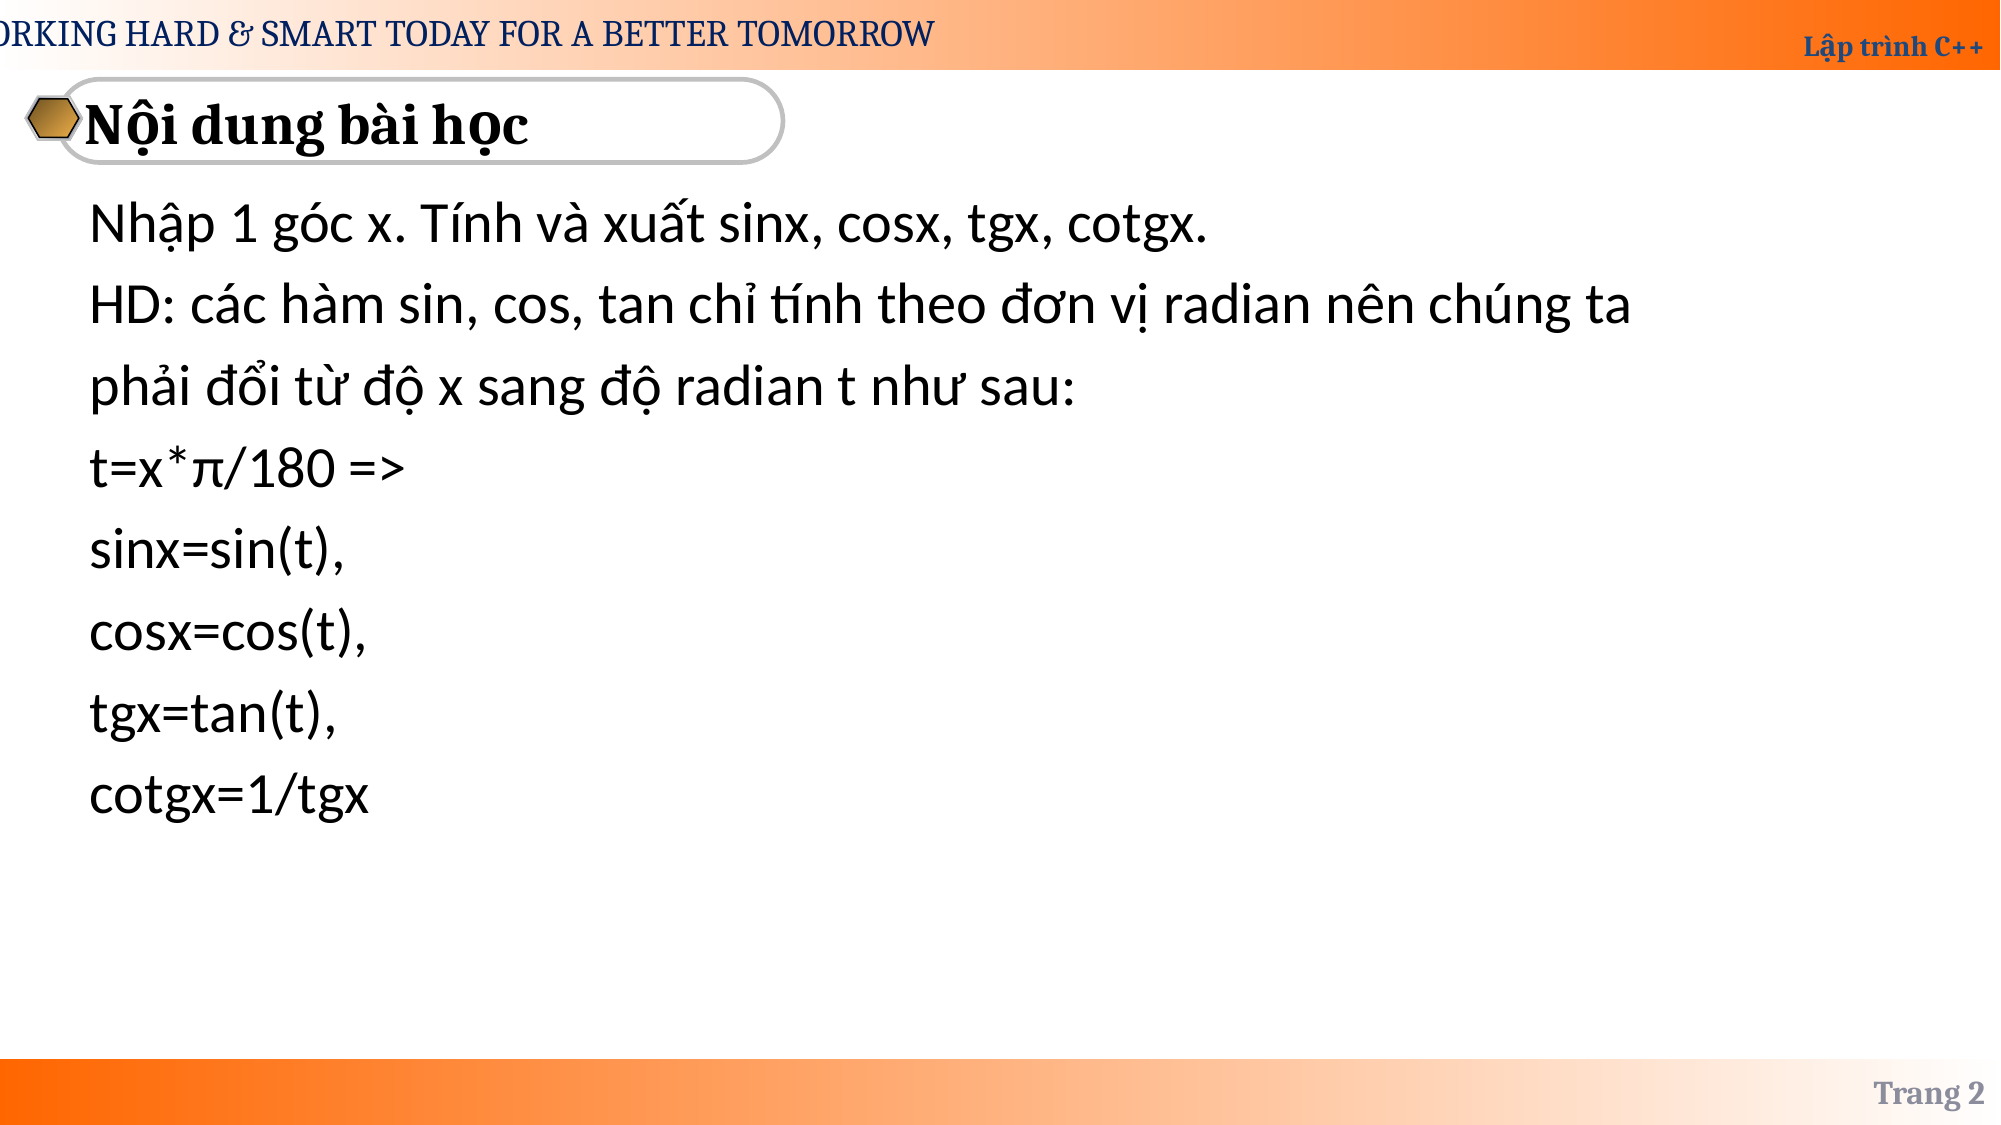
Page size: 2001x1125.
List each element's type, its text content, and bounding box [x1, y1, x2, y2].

slide_number Trang 2 [1609, 0, 1613, 70]
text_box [24, 78, 784, 163]
slide_number Trang 2 [1533, 1060, 2000, 1121]
text_box Nhập 1 góc x. Tính và xuất sinx, cosx, tgx, cotgx. HD: các hàm sin, cos, tan chỉ tính theo đơn vị radian nên chúng ta phải đổi từ độ x sang độ radian t như sau: t=x*π/180 => sinx=sin(t), cosx=cos(t), tgx=tan(t), cotgx=1/tgx [74, 176, 1950, 1038]
